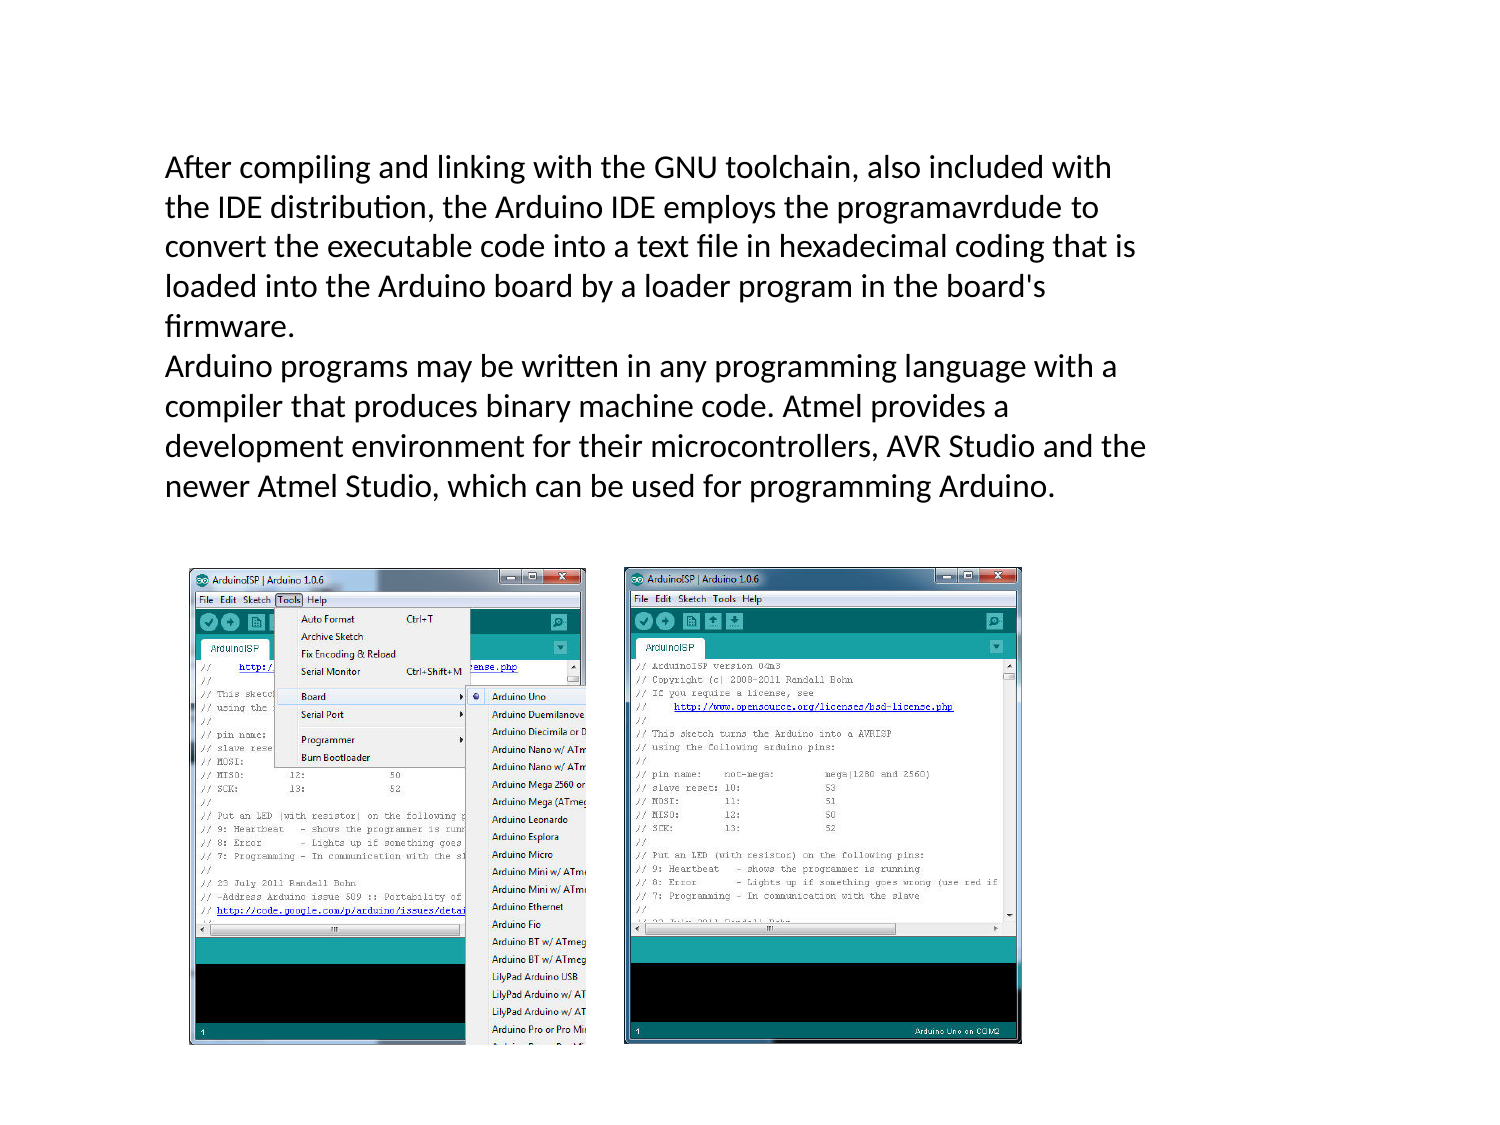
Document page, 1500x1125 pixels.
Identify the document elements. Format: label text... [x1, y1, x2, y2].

picture [624, 567, 1022, 1045]
picture [188, 568, 587, 1046]
text_box After compiling and linking with the GNU toolchain, also included with the IDE distribution, the Arduino IDE employs the programavrdude to convert the executable code into a text file in hexadecimal coding that is loaded into the Arduino board by a loader program in the board's firmware. Arduino programs may be written in any programming language with a compiler that produces binary machine code. Atmel provides a development environment for their microcontrollers, AVR Studio and the newer Atmel Studio, which can be used for programming Arduino. [150, 137, 1175, 546]
